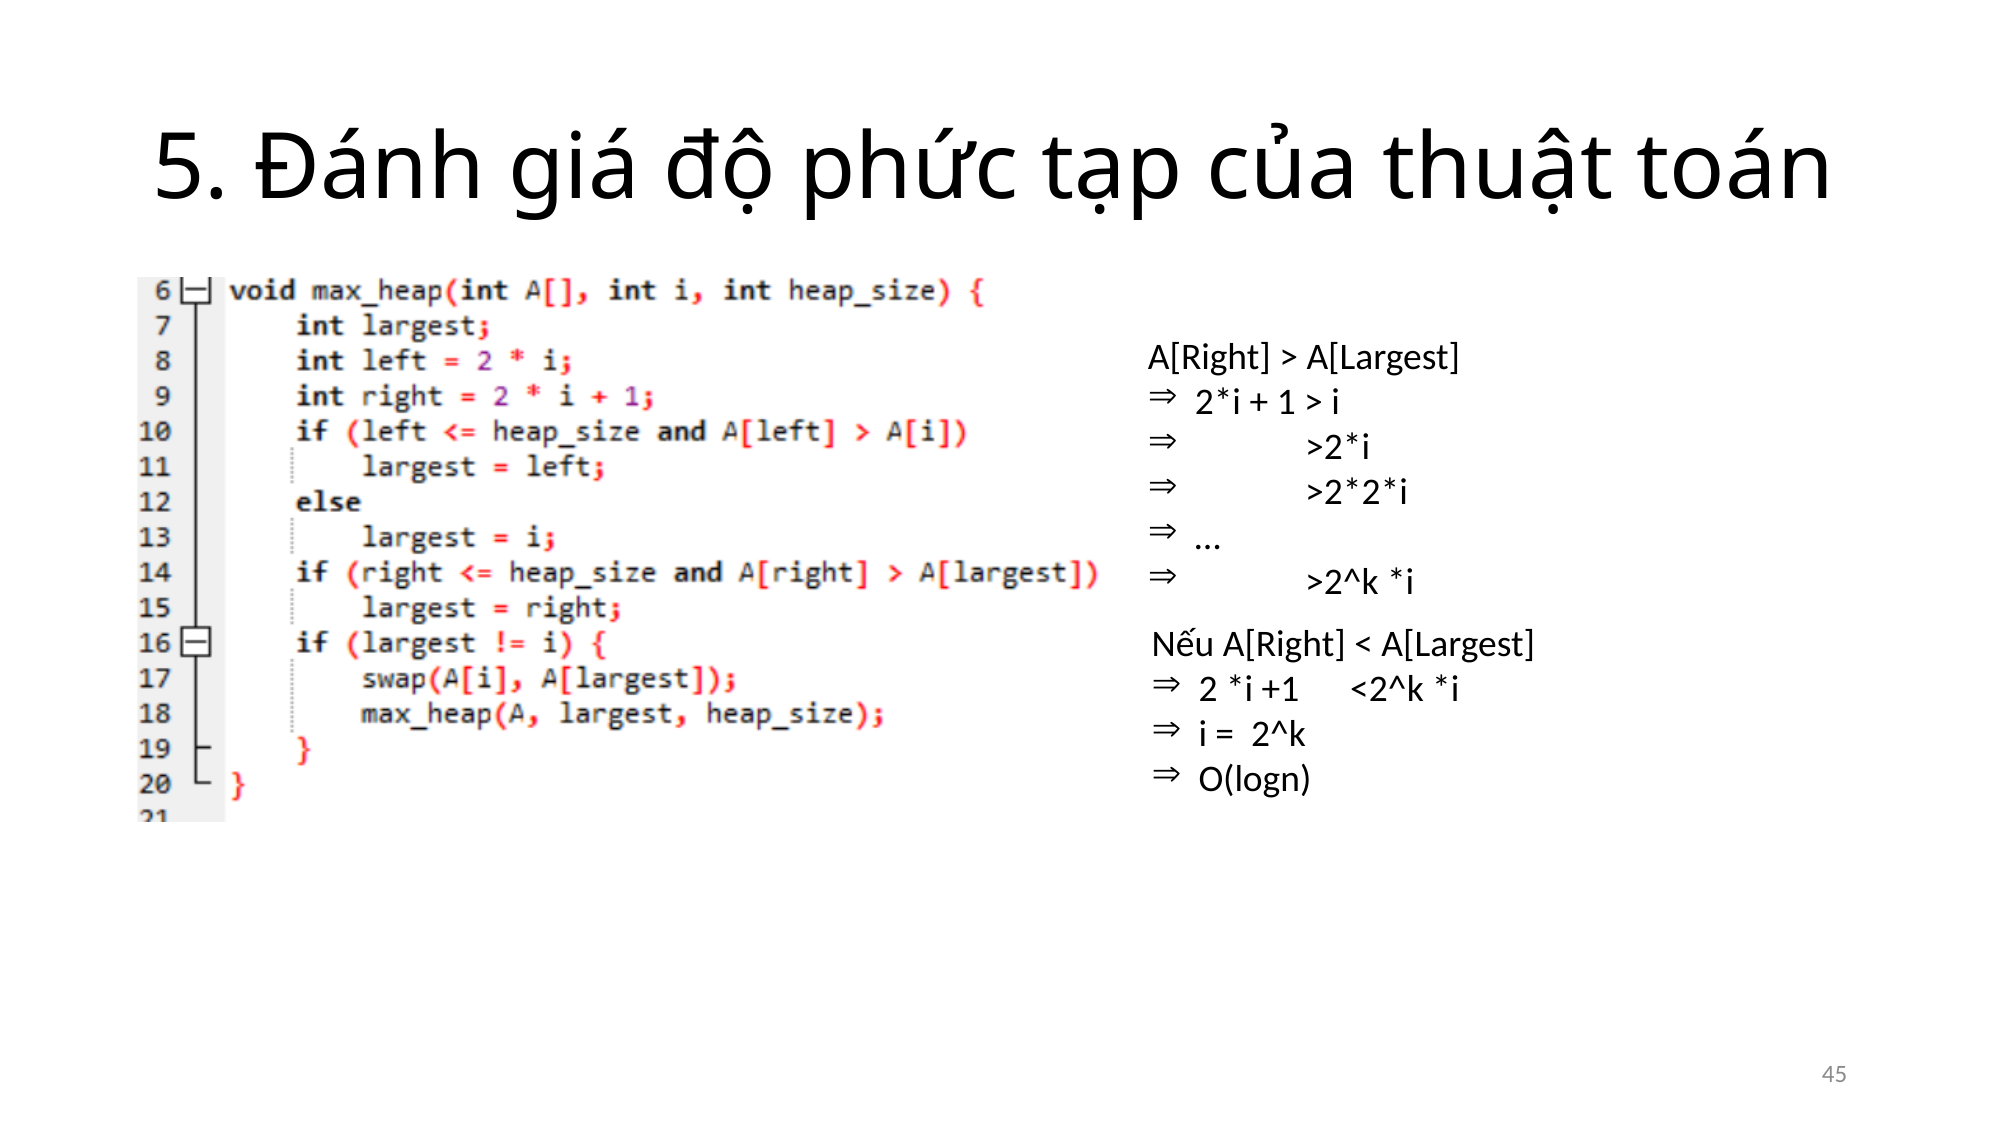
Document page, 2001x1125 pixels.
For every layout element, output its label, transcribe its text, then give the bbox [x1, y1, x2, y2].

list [137, 277, 1132, 822]
text_box Nếu A[Right] < A[Largest] 2 *i +1 <2^k *i i = 2^k O(logn) [1136, 611, 1559, 807]
slide_number 45 [1412, 1042, 1863, 1103]
title 5. Đánh giá độ phức tạp của thuật toán [137, 59, 1863, 278]
text_box A[Right] > A[Largest] 2*i + 1 > i >2*i >2*2*i … >2^k *i [1133, 324, 1484, 609]
